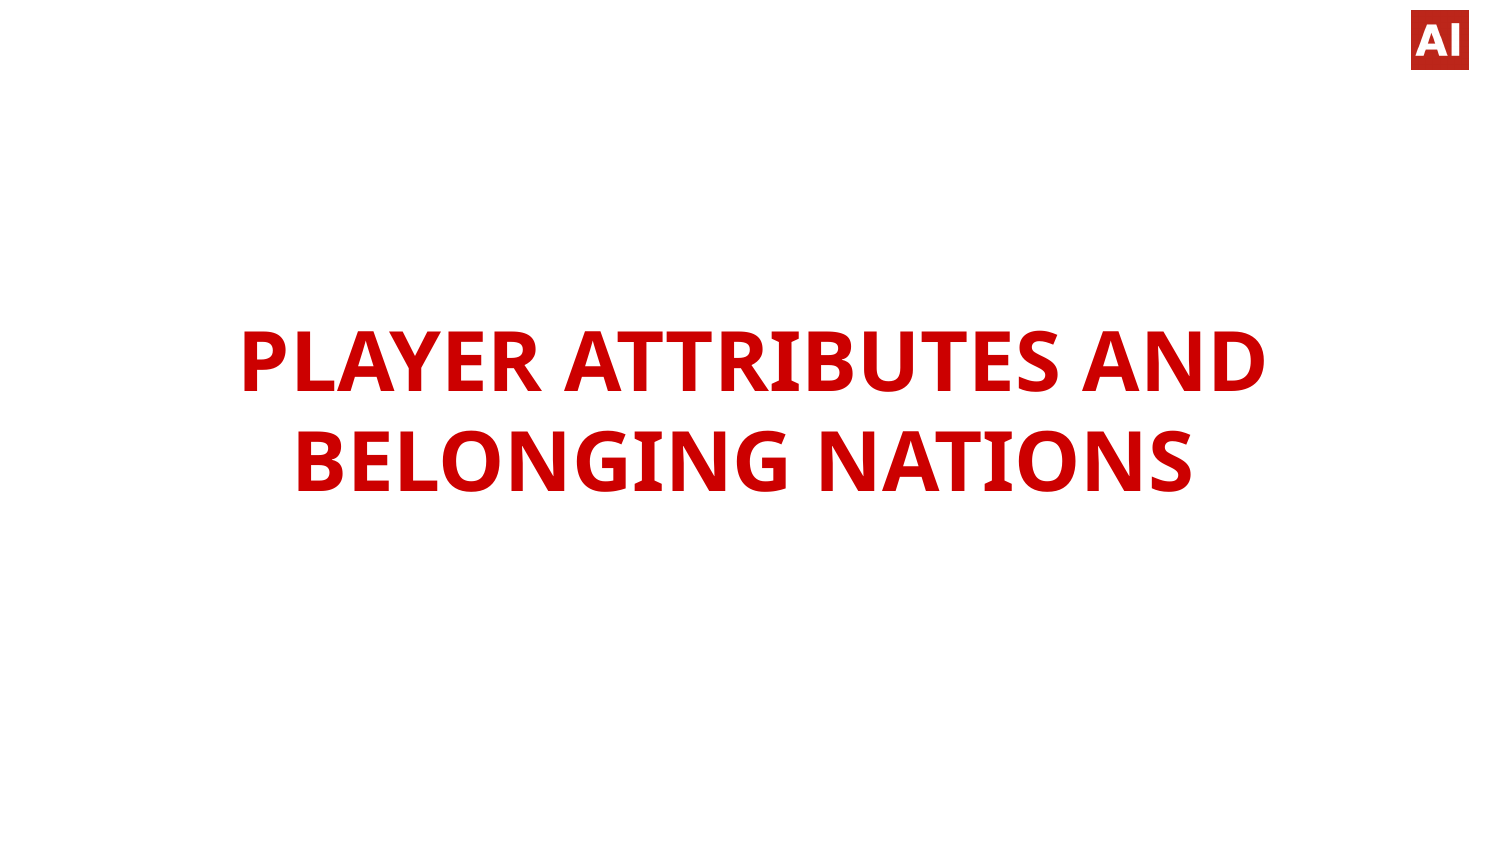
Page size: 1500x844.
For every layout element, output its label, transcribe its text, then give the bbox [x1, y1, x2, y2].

title PLAYER ATTRIBUTES AND BELONGING NATIONS [104, 72, 1404, 744]
picture [1411, 10, 1469, 70]
